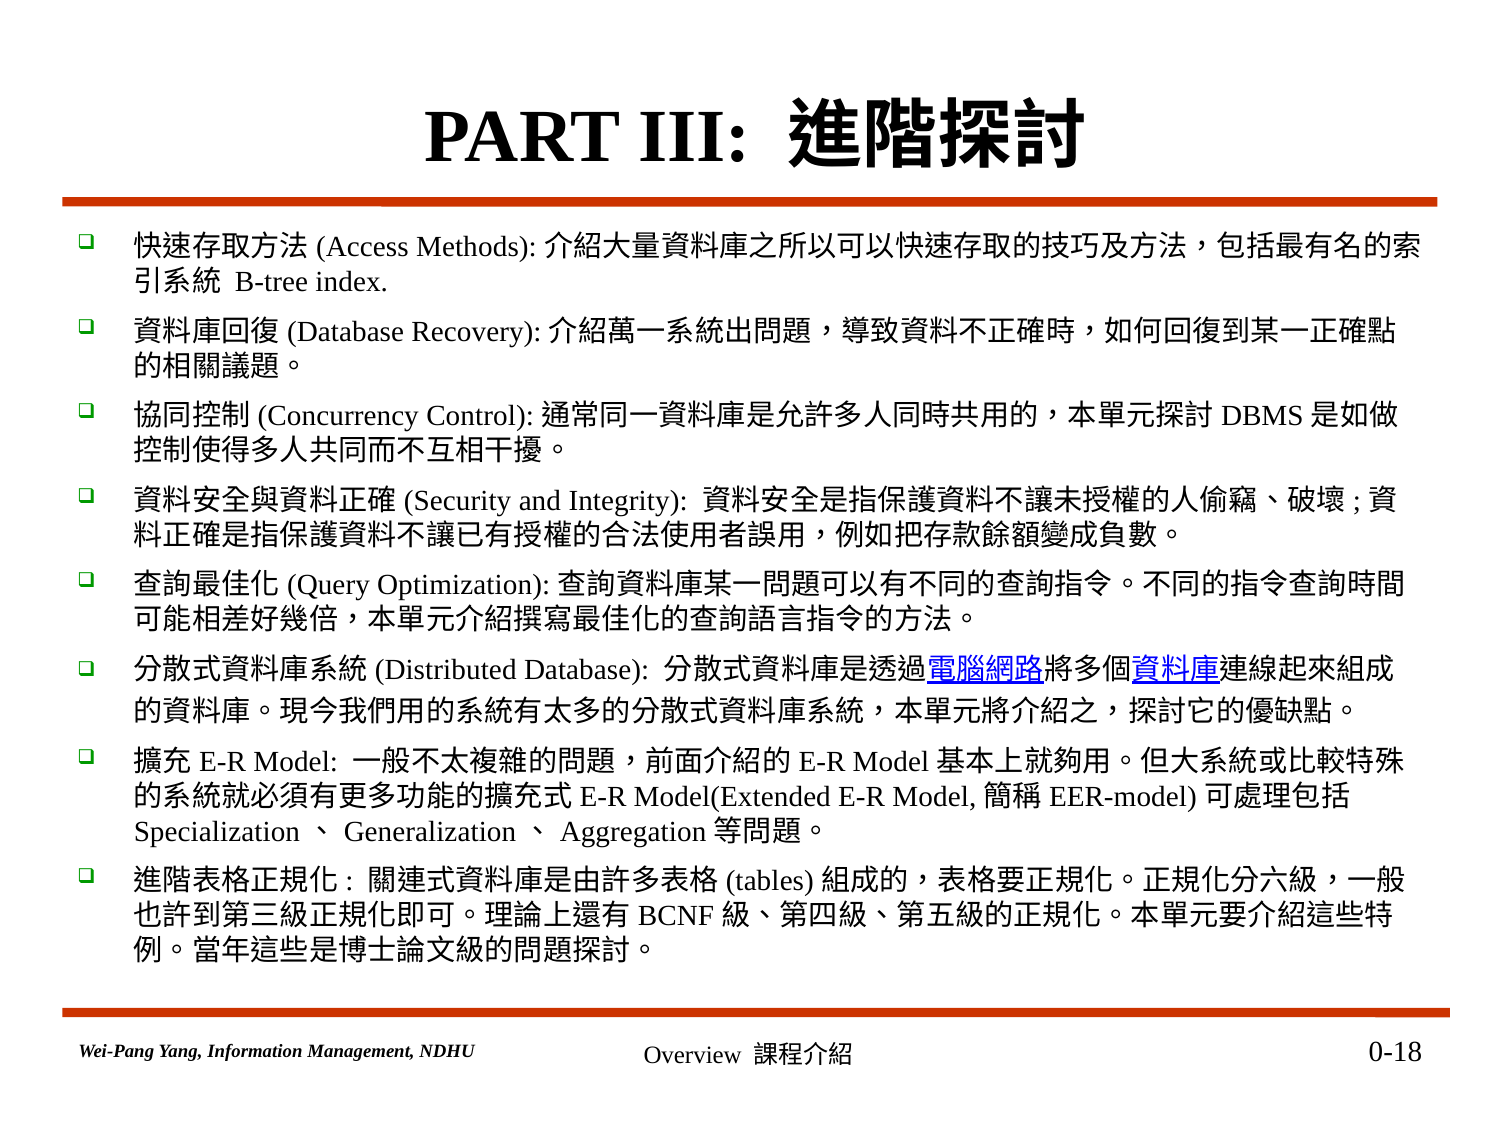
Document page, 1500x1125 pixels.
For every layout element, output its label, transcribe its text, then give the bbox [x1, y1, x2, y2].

footer Overview 課程介紹 [511, 1030, 987, 1106]
list 快速存取方法(Access Methods):介紹大量資料庫之所以可以快速存取的技巧及方法，包括最有名的索引系統 B-tree index. 資料庫回復(Database Recovery):介紹萬一系統出問題，導致資料不正確時，如何回復到某一正確點的相關議題。 協同控制(Concurrency Control):通常同一資料庫是允許多人同時共用的，本單元探討DBMS是如做控制使得多人共同而不互相干擾。 資料安全與資料正確(Security and Integrity): 資料安全是指保護資料不讓未授權的人偷竊、破壞;資料正確是指保護資料不讓已有授權的合法使用者誤用，例如把存款餘額變成負數。 查詢最佳化(Query Optimization):查詢資料庫某一問題可以有不同的查詢指令。不同的指令查詢時間可能相差好幾倍，本單元介紹撰寫最佳化的查詢語言指令的方法。 分散式資料庫系統(Distributed Database): 分散式資料庫是透過電腦網路將多個資料庫連線起來組成的資料庫。現今我們用的系統有太多的分散式資料庫系統，本單元將介紹之，探討它的優缺點。 擴充E-R Model: 一般不太複雜的問題，前面介紹的E-R Model基本上就夠用。但大系統或比較特殊的系統就必須有更多功能的擴充式E-R Model(Extended E-R Model,簡稱EER-model)可處理包括Specialization、Generalization、Aggregation等問題。 進階表格正規化: 關連式資料庫是由許多表格(tables)組成的，表格要正規化。正規化分六級，一般也許到第三級正規化即可。理論上還有BCNF級、第四級、第五級的正規化。本單元要介紹這些特例。當年這些是博士論文級的問題探討。 [62, 219, 1438, 983]
slide_number 0-18 [1125, 1025, 1438, 1100]
title PART III: 進階探討 [137, 62, 1375, 200]
